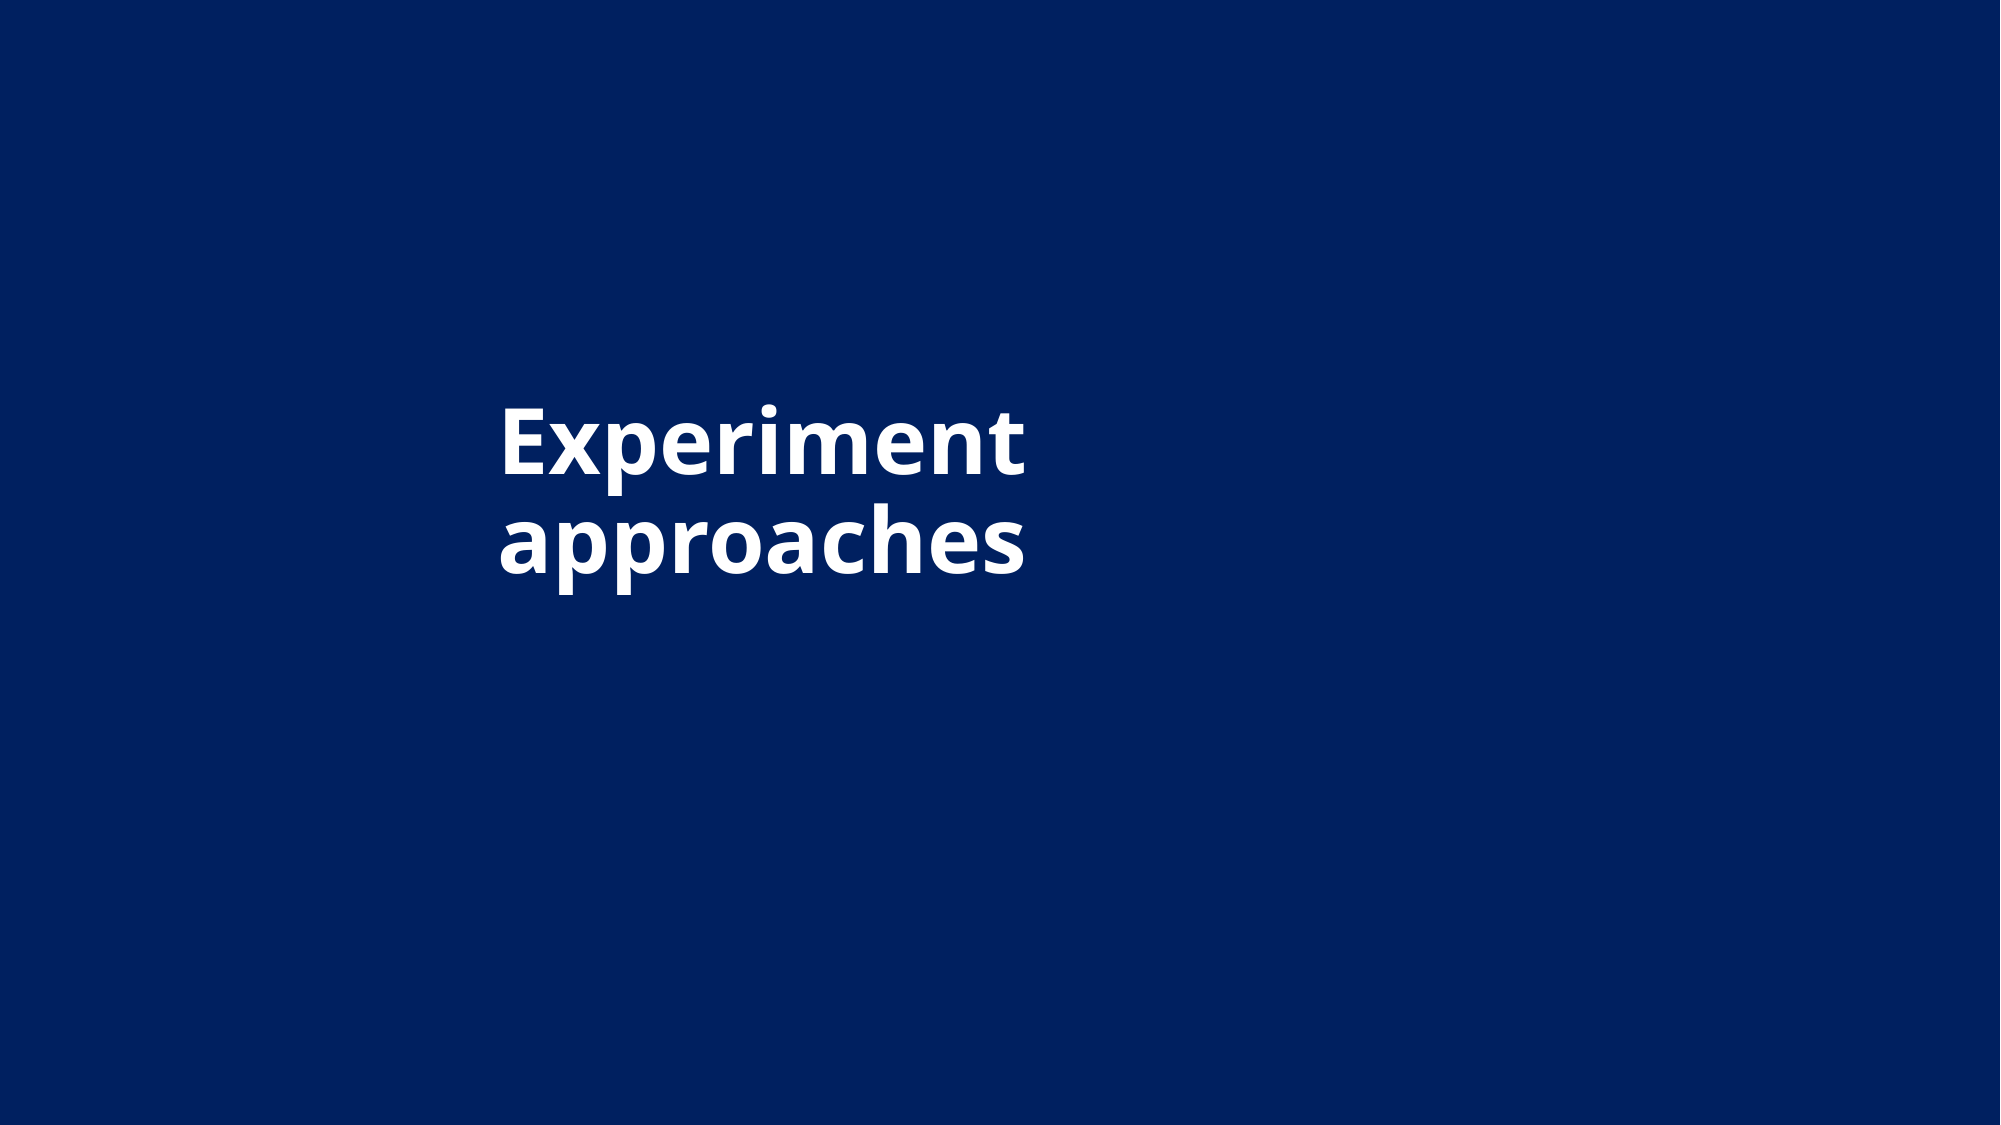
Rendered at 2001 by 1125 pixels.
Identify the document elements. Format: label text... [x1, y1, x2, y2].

title Experiment approaches [482, 385, 1563, 604]
